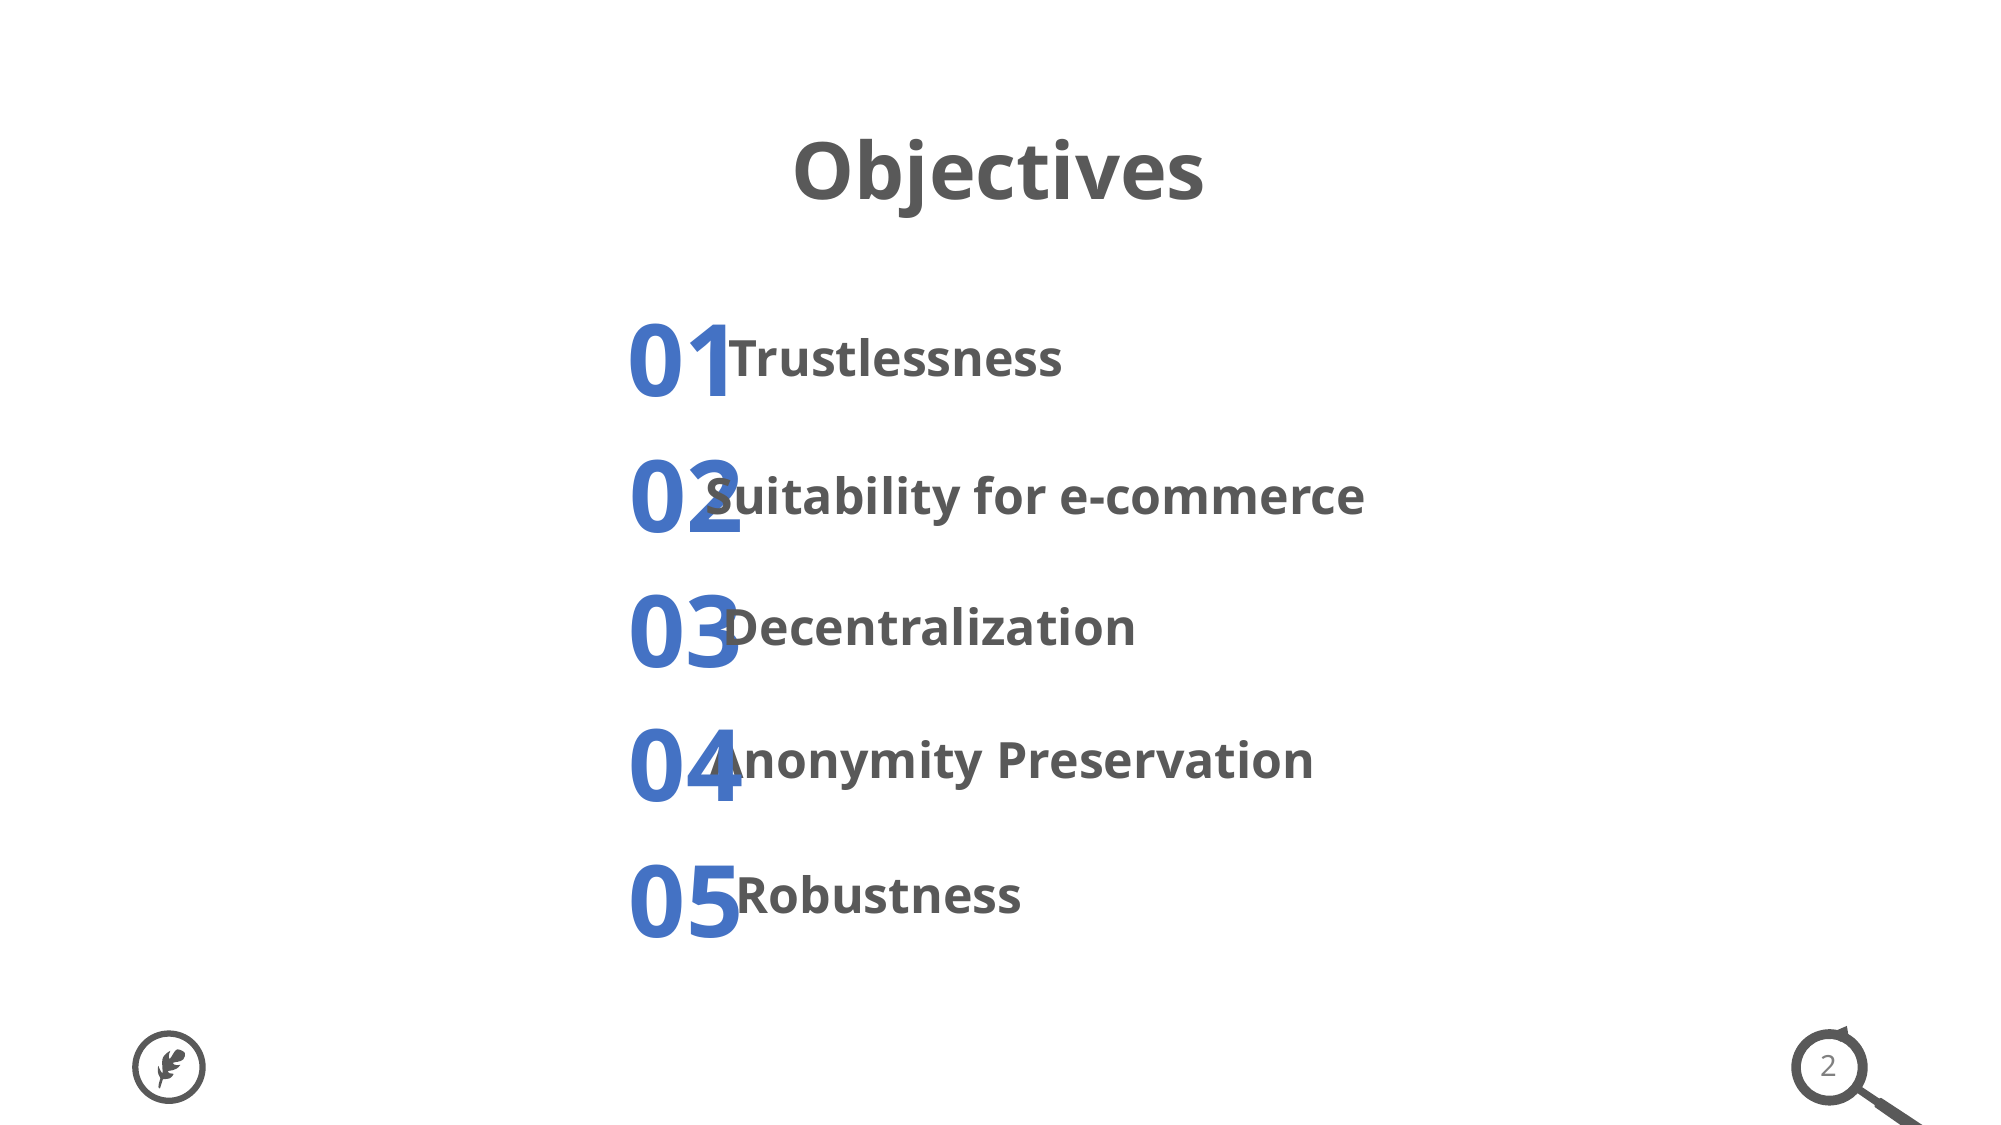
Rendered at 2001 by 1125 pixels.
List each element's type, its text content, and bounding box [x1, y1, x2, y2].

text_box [627, 431, 1314, 553]
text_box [135, 1033, 203, 1101]
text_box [627, 700, 1267, 822]
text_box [629, 835, 999, 957]
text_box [1782, 1019, 1919, 1125]
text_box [627, 295, 1035, 417]
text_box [629, 565, 1102, 688]
text_box Objectives [249, 112, 1750, 235]
